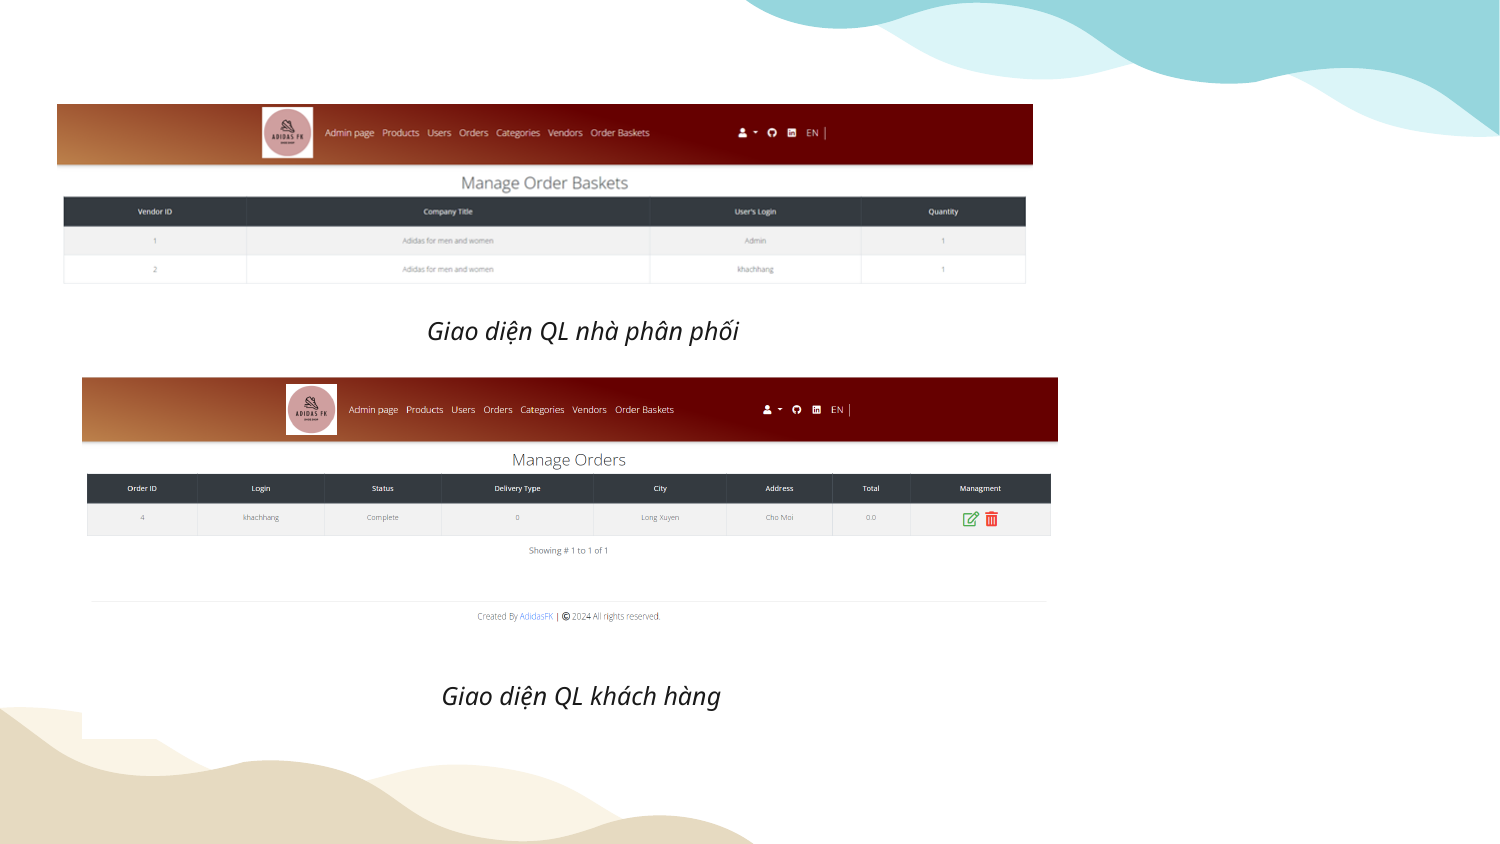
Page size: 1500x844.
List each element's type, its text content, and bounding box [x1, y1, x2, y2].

text_box Giao diện QL nhà phân phối [363, 309, 804, 346]
picture [81, 375, 1058, 740]
picture [57, 104, 1033, 301]
